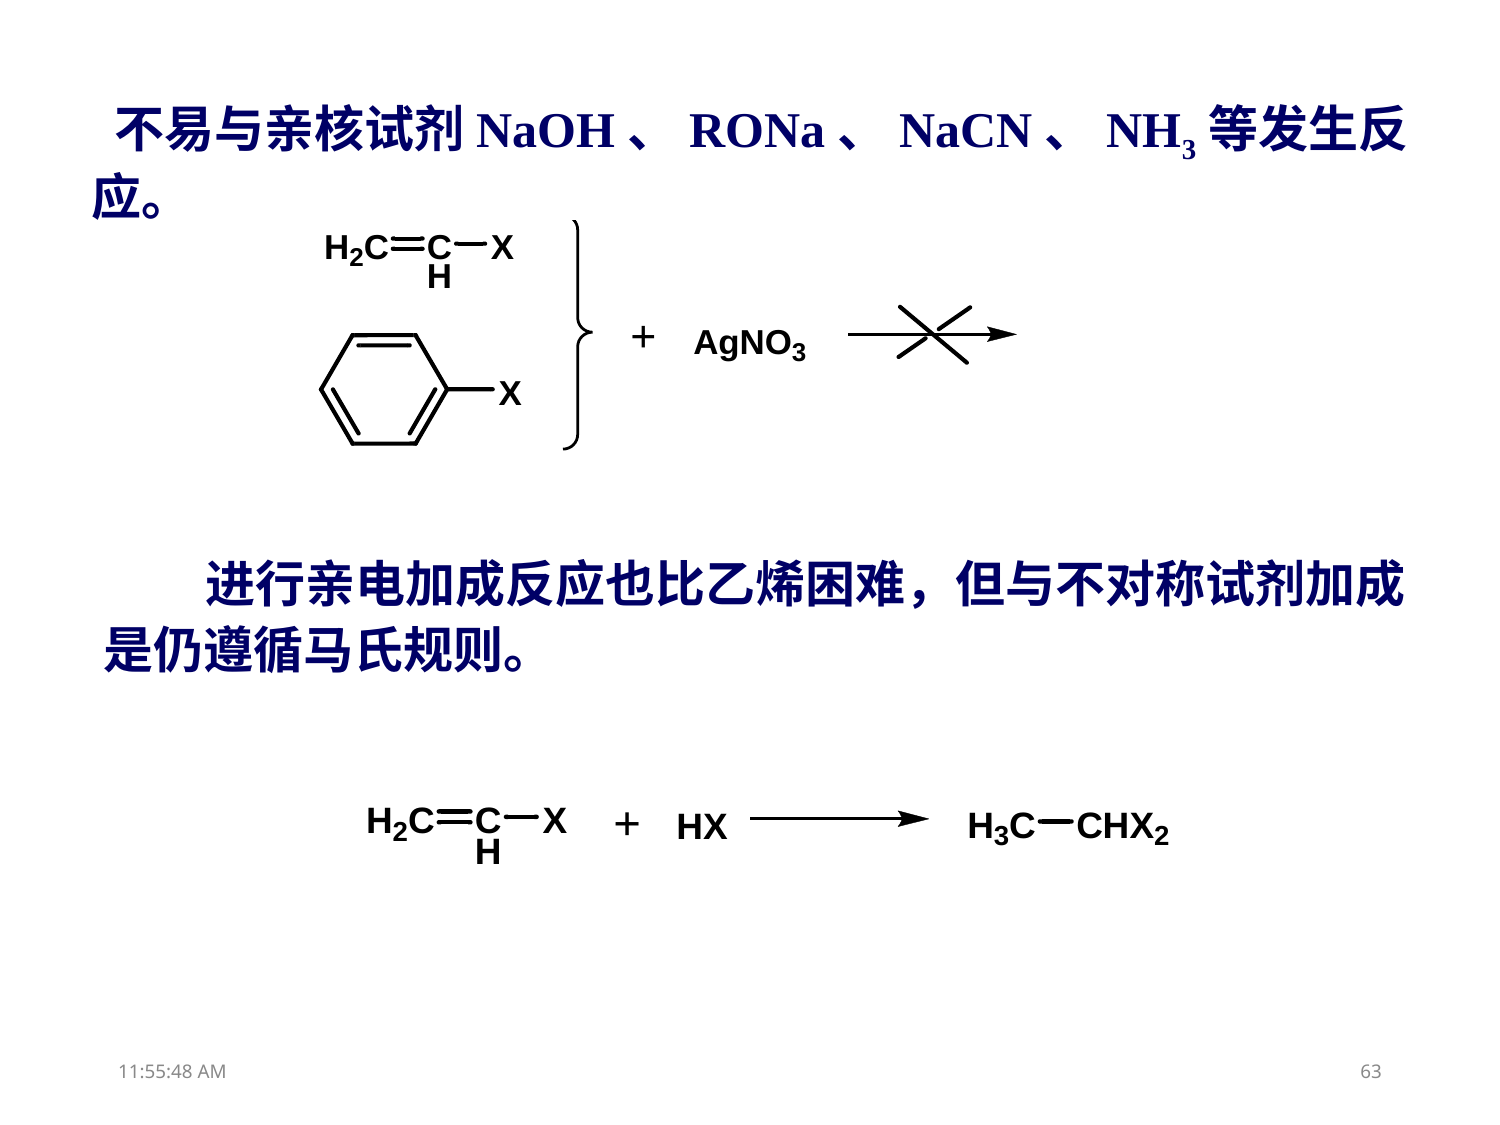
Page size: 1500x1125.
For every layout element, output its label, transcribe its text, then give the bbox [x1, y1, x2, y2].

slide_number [103, 1042, 441, 1103]
slide_number 63 [1059, 1042, 1397, 1103]
text_box 进行亲电加成反应也比乙烯困难，但与不对称试剂加成是仍遵循马氏规则。 [88, 538, 1424, 686]
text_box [312, 220, 1022, 469]
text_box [360, 751, 1176, 877]
text_box 不易与亲核试剂NaOH、RONa、NaCN、NH3等发生反应。 [76, 90, 1448, 234]
